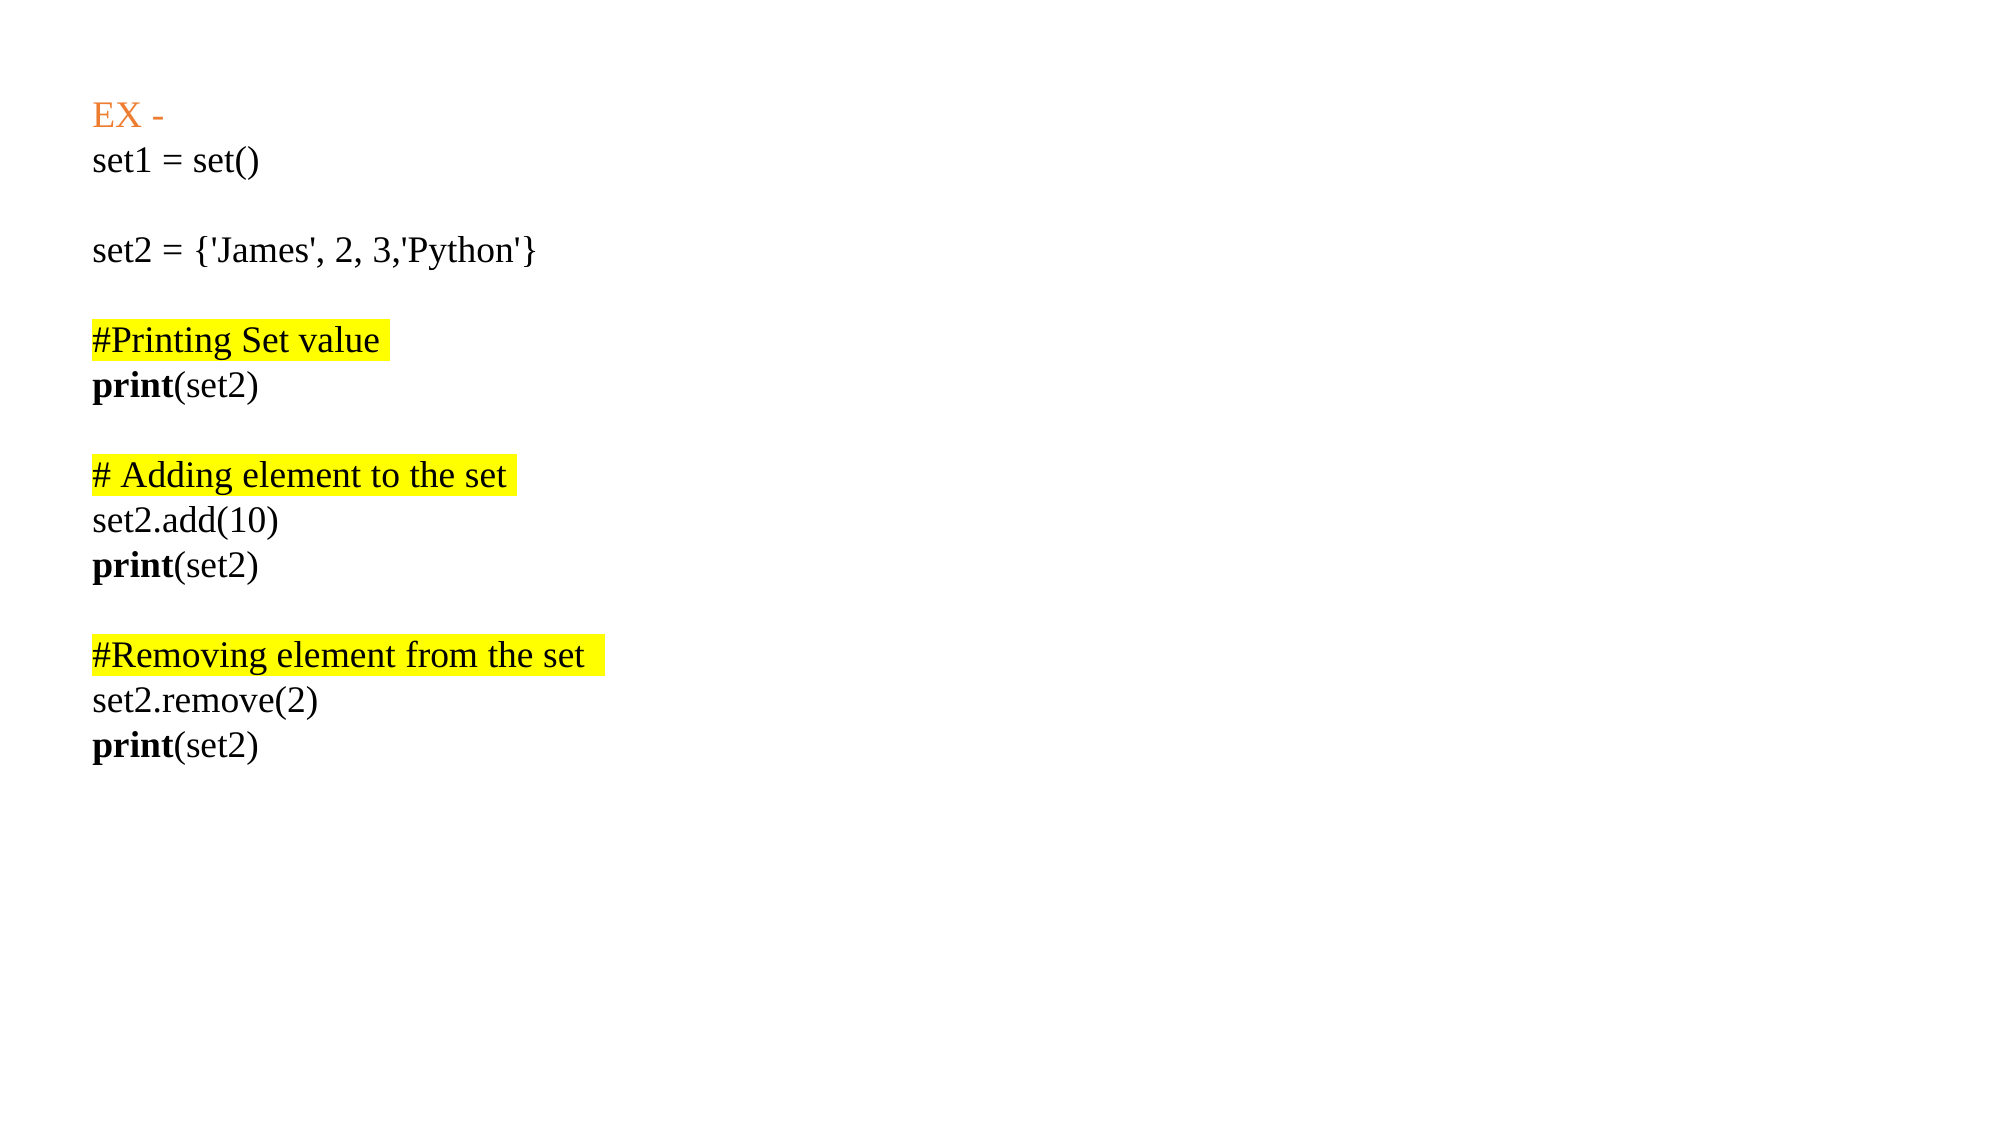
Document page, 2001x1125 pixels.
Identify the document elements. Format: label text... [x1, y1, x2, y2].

text_box EX - set1 = set() set2 = {'James', 2, 3,'Python'} #Printing Set value print(set2) # Adding element to the set set2.add(10) print(set2) #Removing element from the set set2.remove(2) print(set2) [77, 82, 1930, 863]
